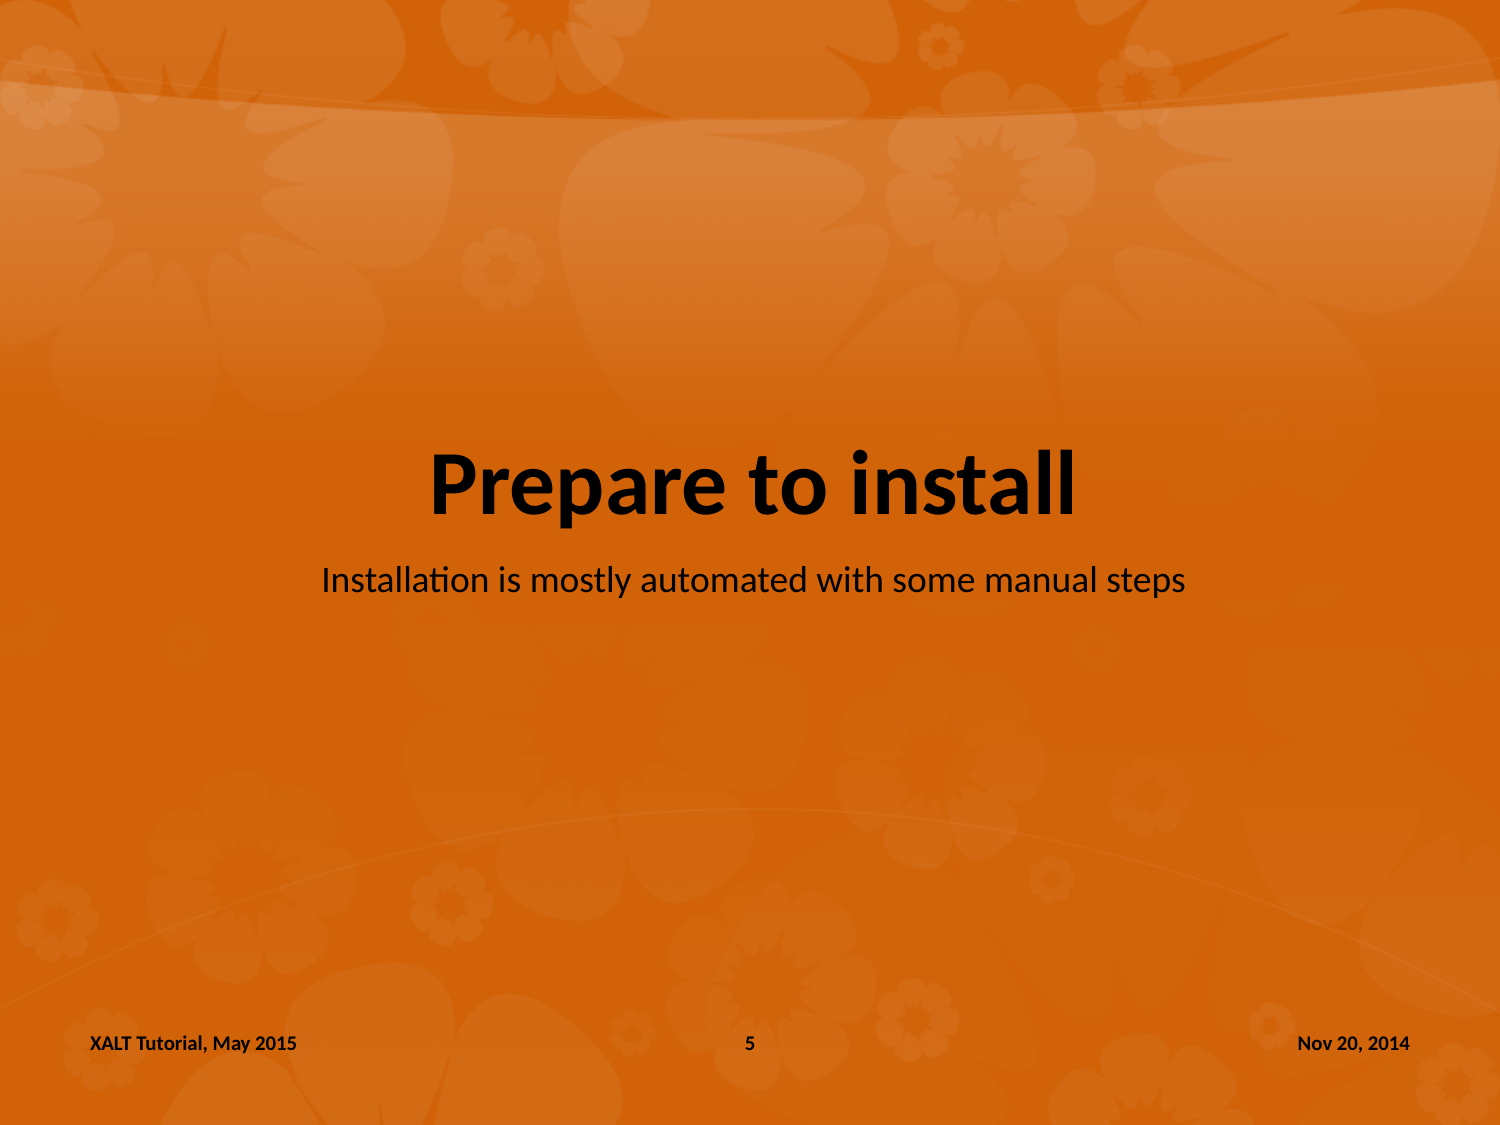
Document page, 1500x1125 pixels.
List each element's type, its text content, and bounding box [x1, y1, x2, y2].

title Prepare to install [132, 266, 1376, 542]
slide_number 5 [706, 1012, 794, 1073]
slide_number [900, 1012, 1425, 1073]
list Installation is mostly automated with some manual steps [132, 542, 1376, 831]
footer XALT Tutorial, May 2015 [75, 1012, 600, 1073]
picture [0, 0, 1500, 1125]
